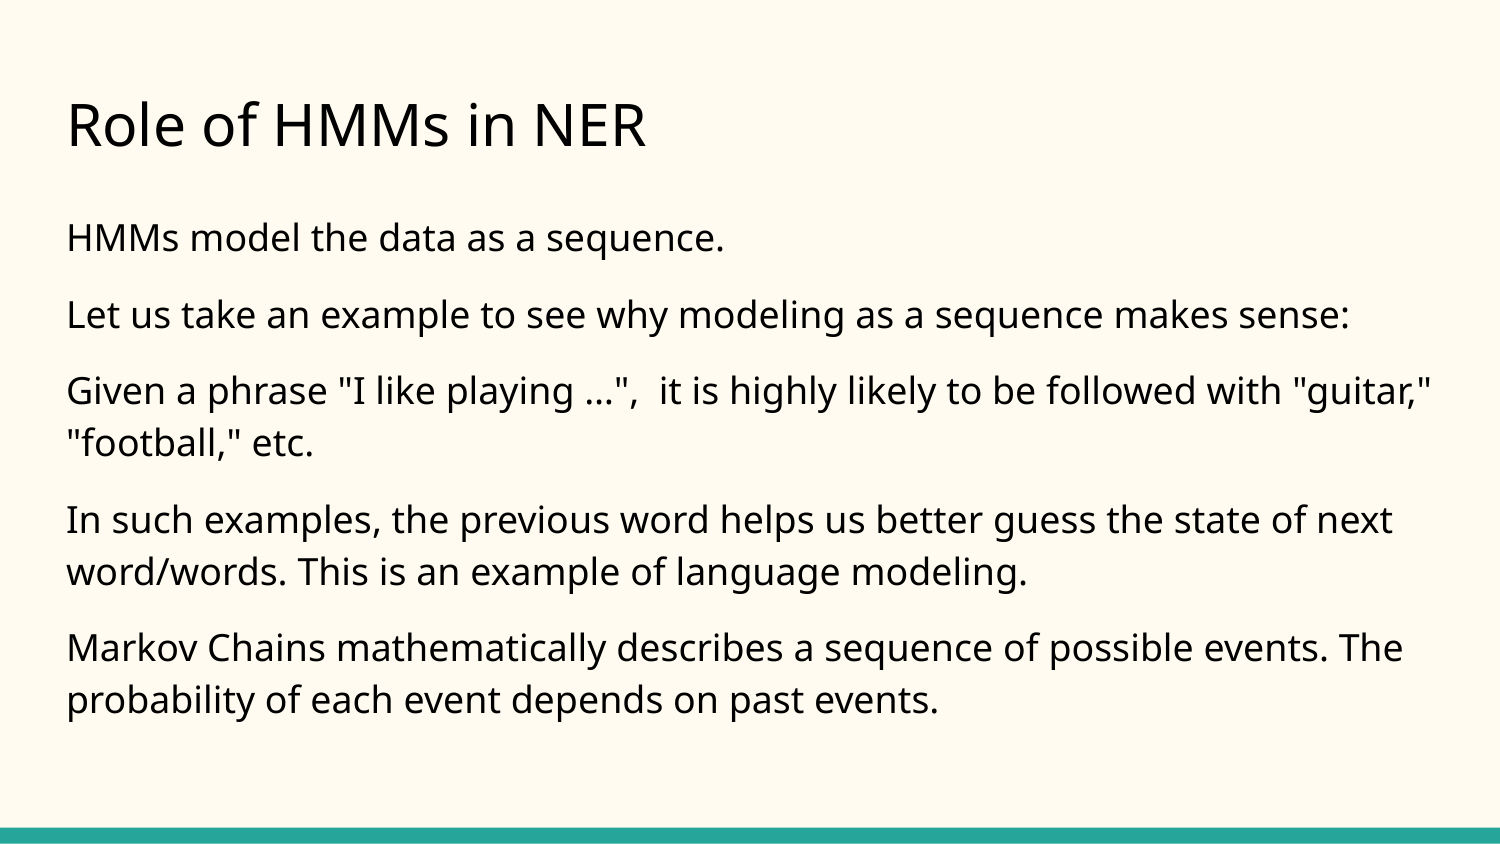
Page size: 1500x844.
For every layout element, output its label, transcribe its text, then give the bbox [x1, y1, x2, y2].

title Role of HMMs in NER [51, 72, 1449, 174]
list HMMs model the data as a sequence. Let us take an example to see why modeling as a sequence makes sense: Given a phrase "I like playing …", it is highly likely to be followed with "guitar," "football," etc. In such examples, the previous word helps us better guess the state of next word/words. This is an example of language modeling. Markov Chains mathematically describes a sequence of possible events. The probability of each event depends on past events. [51, 192, 1484, 820]
